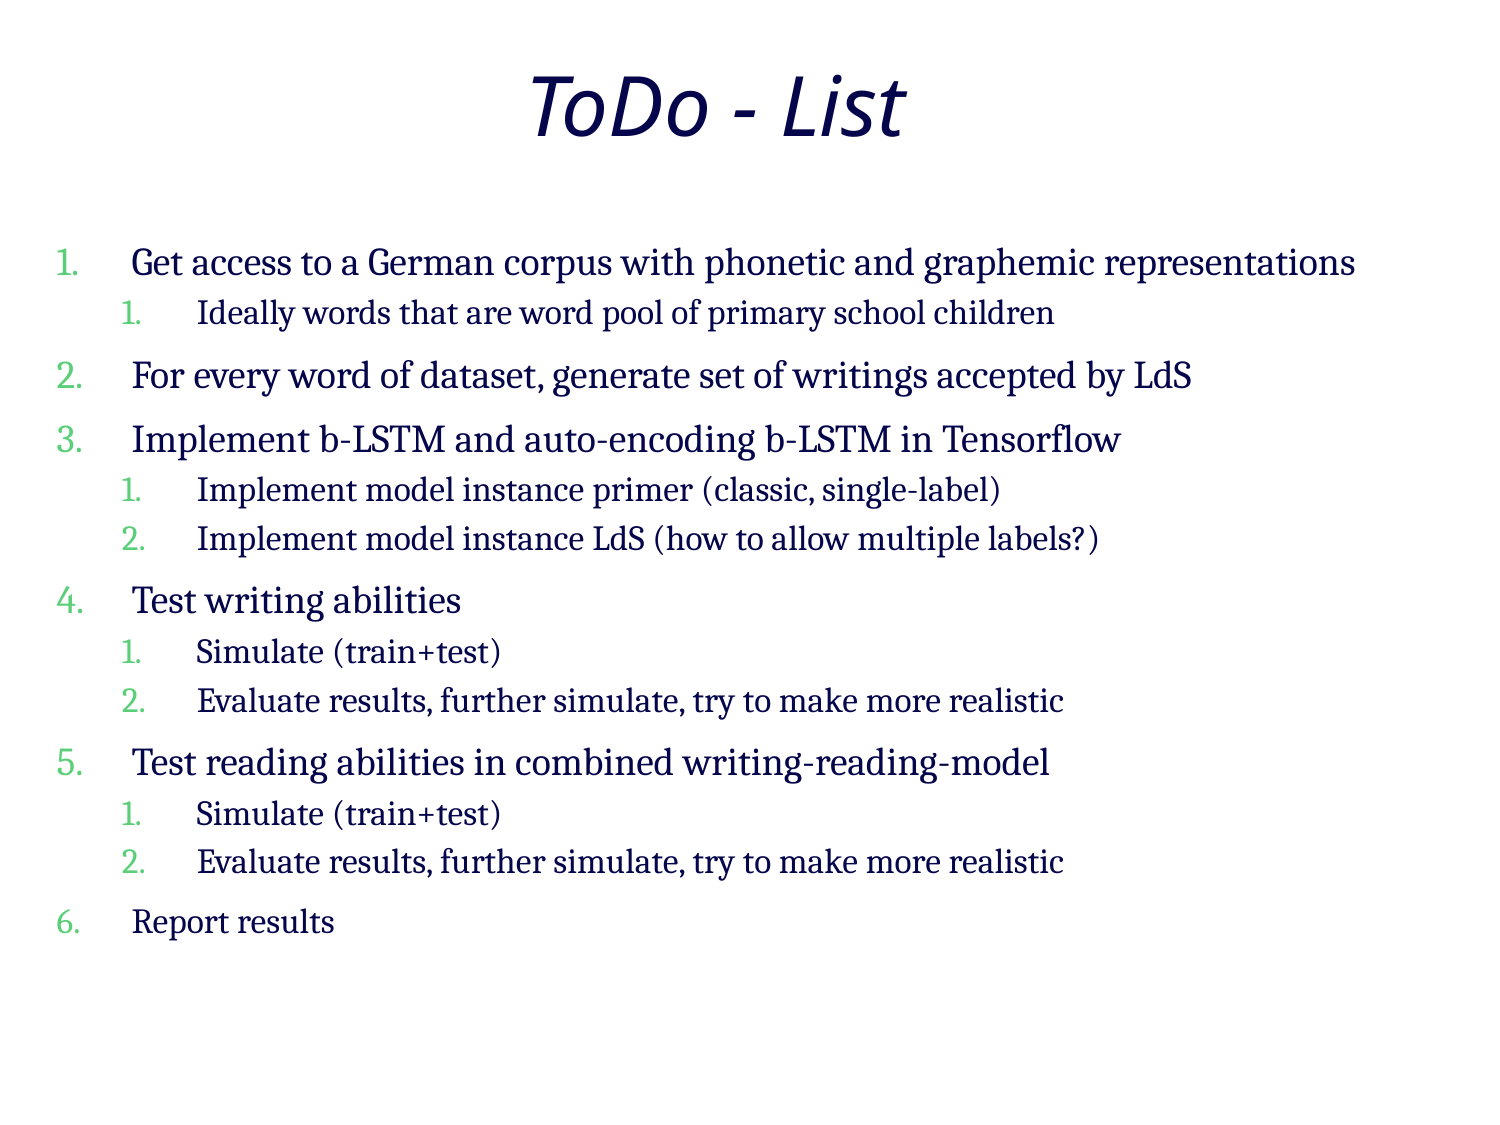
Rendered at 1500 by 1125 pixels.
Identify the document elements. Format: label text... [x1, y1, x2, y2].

title ToDo - List [107, 58, 1324, 149]
list Get access to a German corpus with phonetic and graphemic representations Ideally words that are word pool of primary school children For every word of dataset, generate set of writings accepted by LdS Implement b-LSTM and auto-encoding b-LSTM in Tensorflow Implement model instance primer (classic, single-label) Implement model instance LdS (how to allow multiple labels?) Test writing abilities Simulate (train+test) Evaluate results, further simulate, try to make more realistic Test reading abilities in combined writing-reading-model Simulate (train+test) Evaluate results, further simulate, try to make more realistic Report results [41, 228, 1500, 1057]
